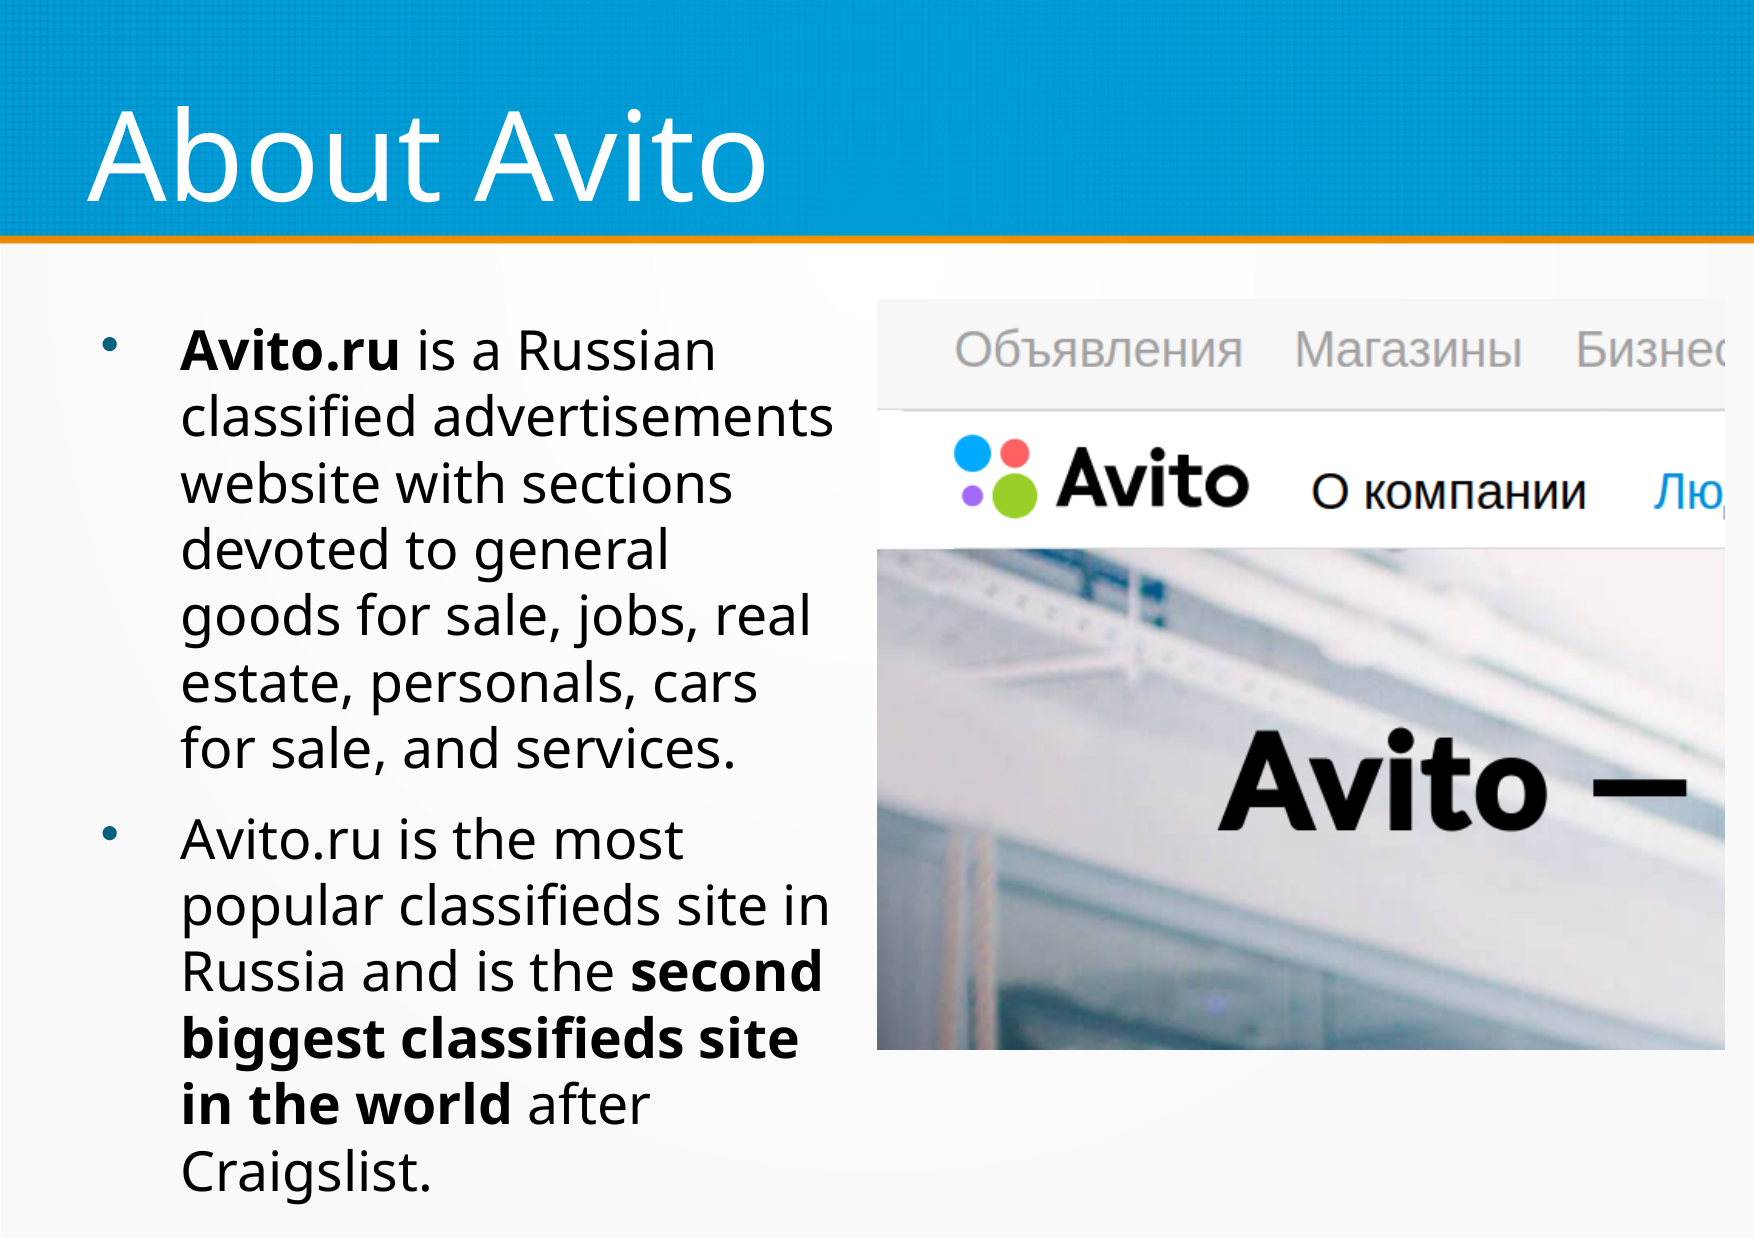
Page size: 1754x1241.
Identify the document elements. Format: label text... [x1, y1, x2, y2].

text_box About Avito [87, 19, 1666, 227]
picture [0, 236, 1754, 1241]
text_box Avito.ru is a Russian classified advertisements website with sections devoted to general goods for sale, jobs, real estate, personals, cars for sale, and services. Avito.ru is the most popular classifieds site in Russia and is the second biggest classifieds site in the world after Craigslist. [73, 314, 840, 1230]
